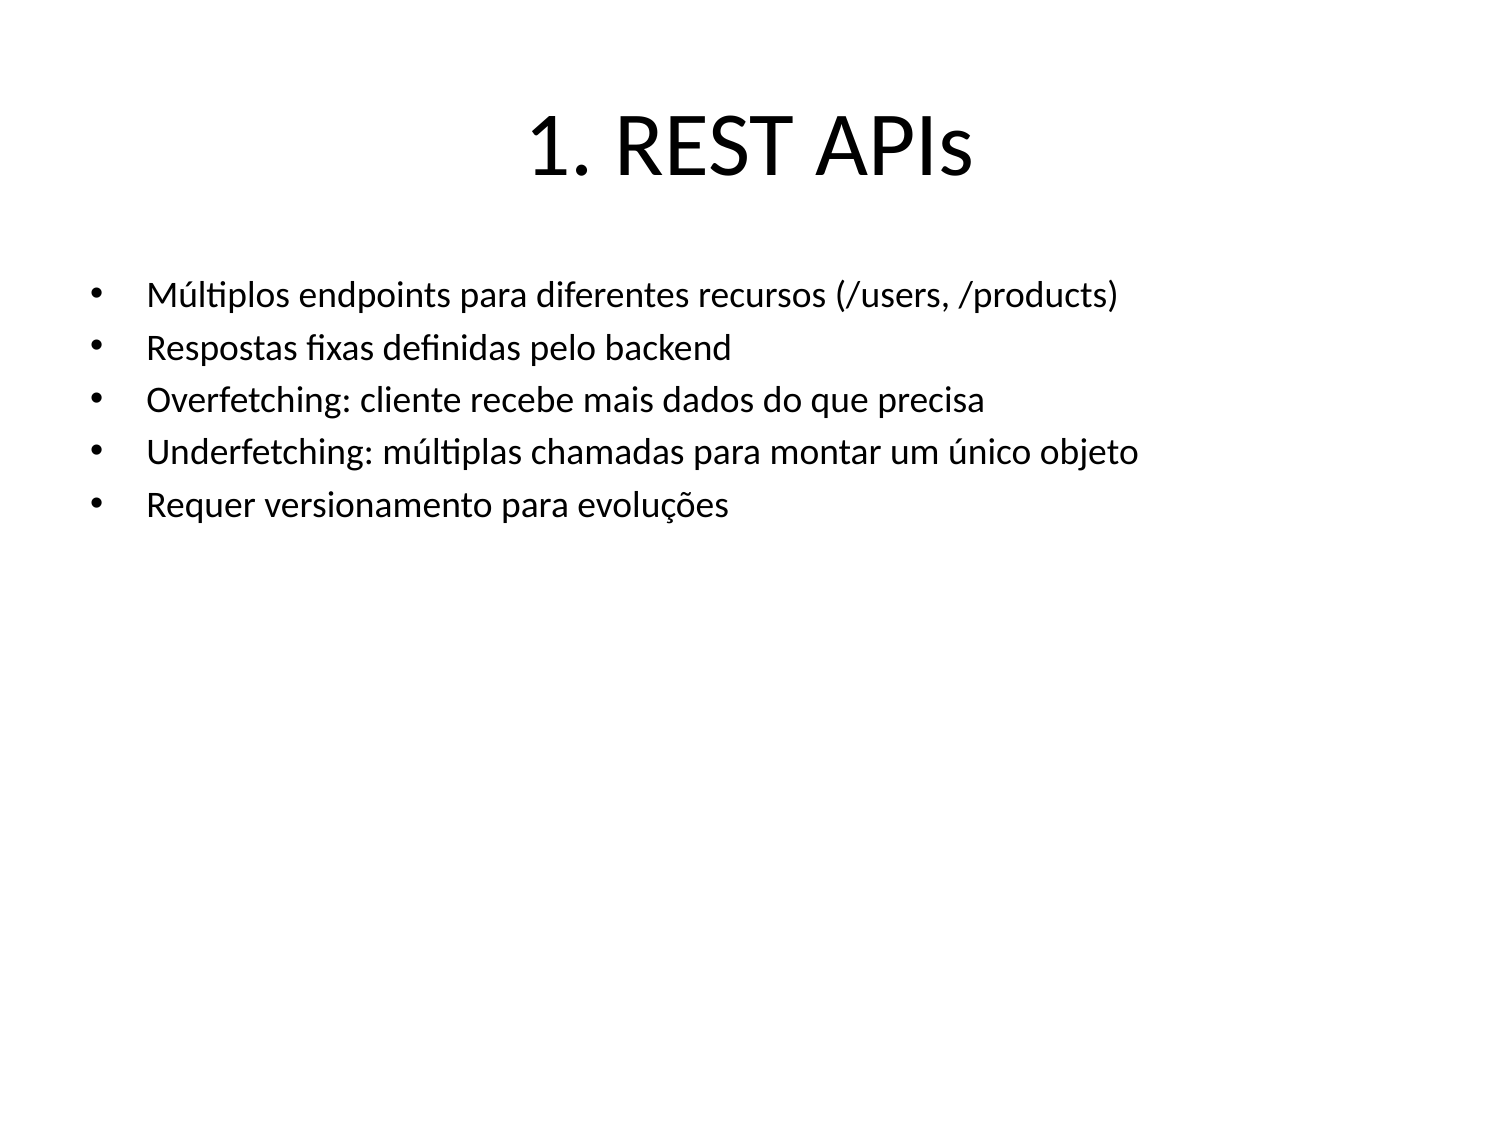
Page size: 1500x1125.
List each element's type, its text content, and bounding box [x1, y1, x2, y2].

list Múltiplos endpoints para diferentes recursos (/users, /products) Respostas fixas definidas pelo backend Overfetching: cliente recebe mais dados do que precisa Underfetching: múltiplas chamadas para montar um único objeto Requer versionamento para evoluções [75, 262, 1425, 1005]
title 1. REST APIs [75, 45, 1425, 233]
